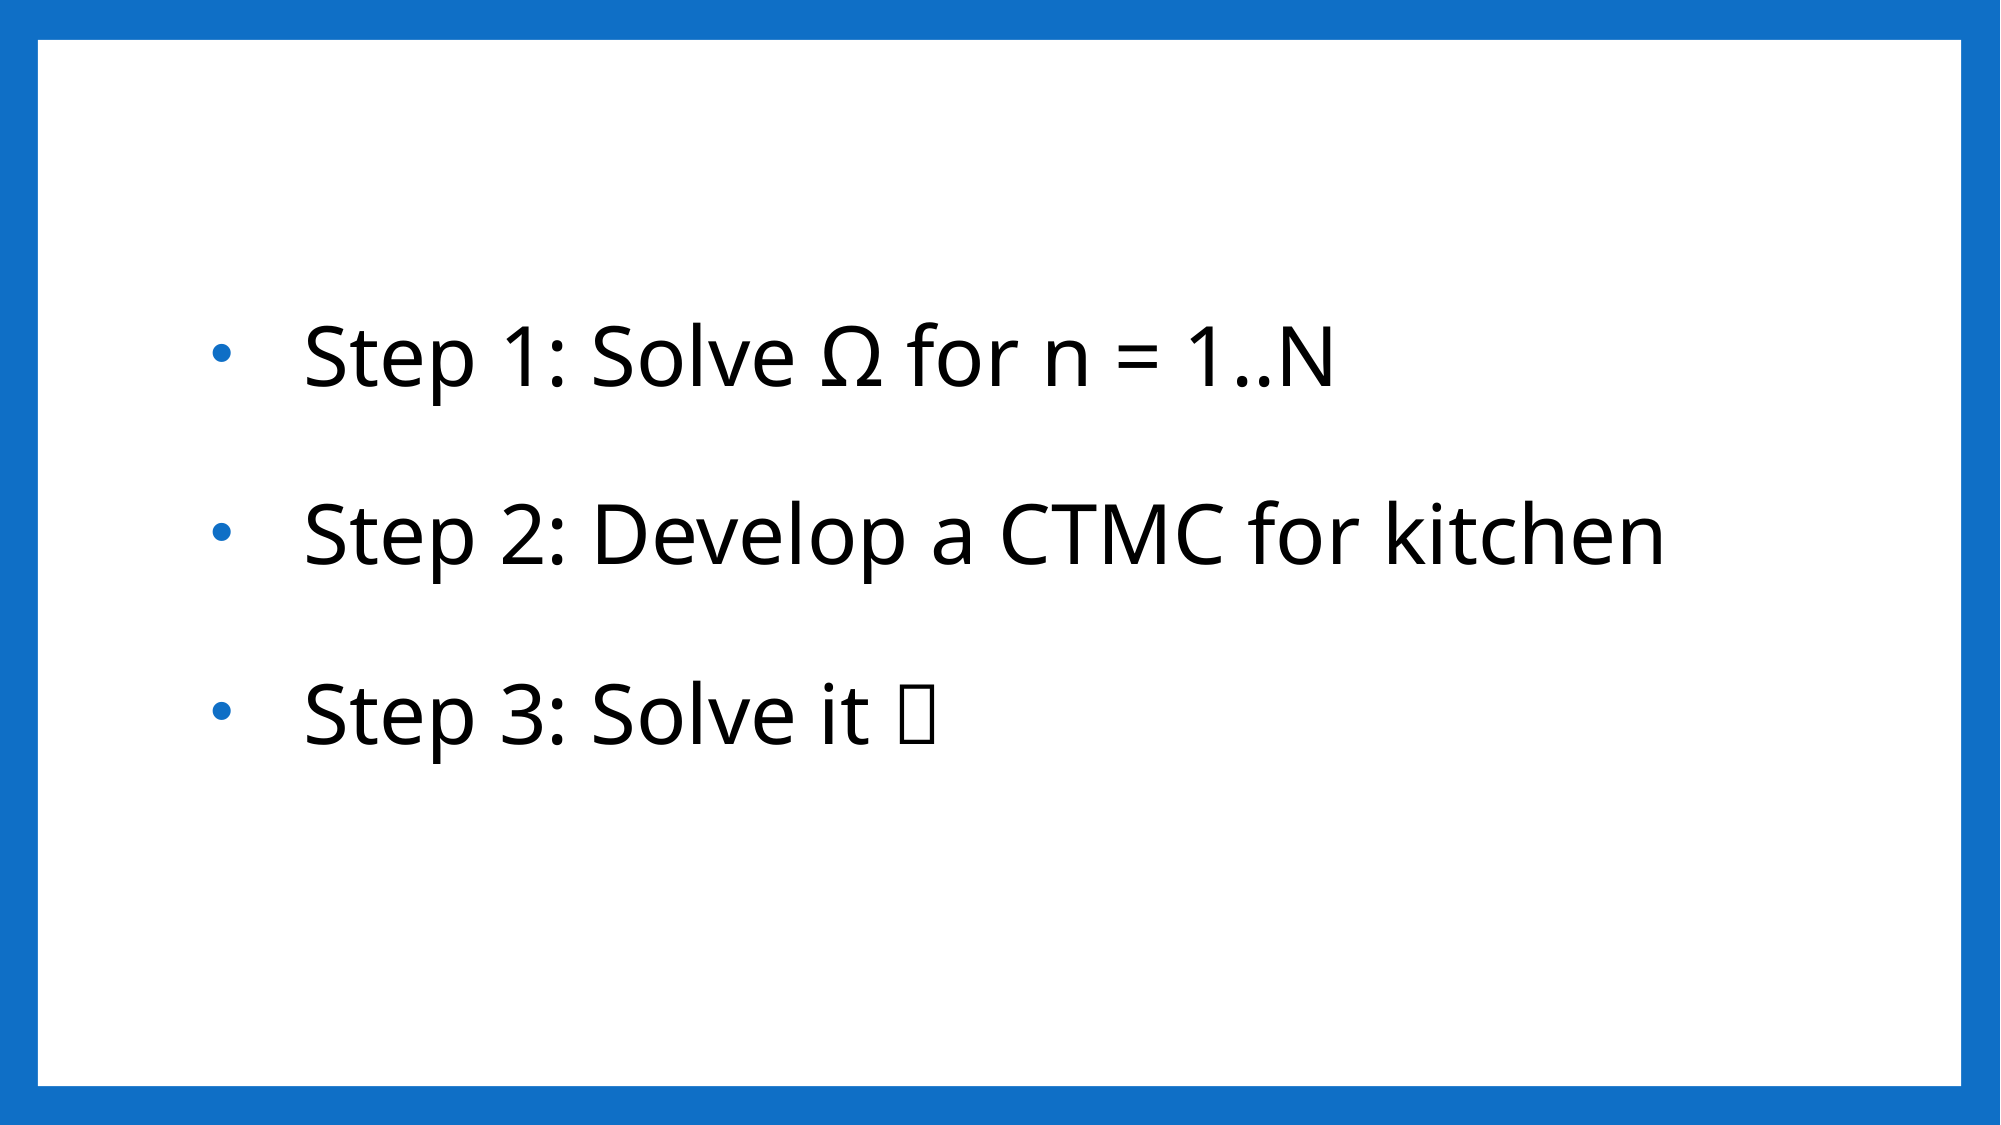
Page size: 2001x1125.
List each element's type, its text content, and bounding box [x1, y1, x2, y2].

list Step 1: Solve Ω for n = 1..N Step 2: Develop a CTMC for kitchen Step 3: Solve it  [187, 245, 1808, 1000]
